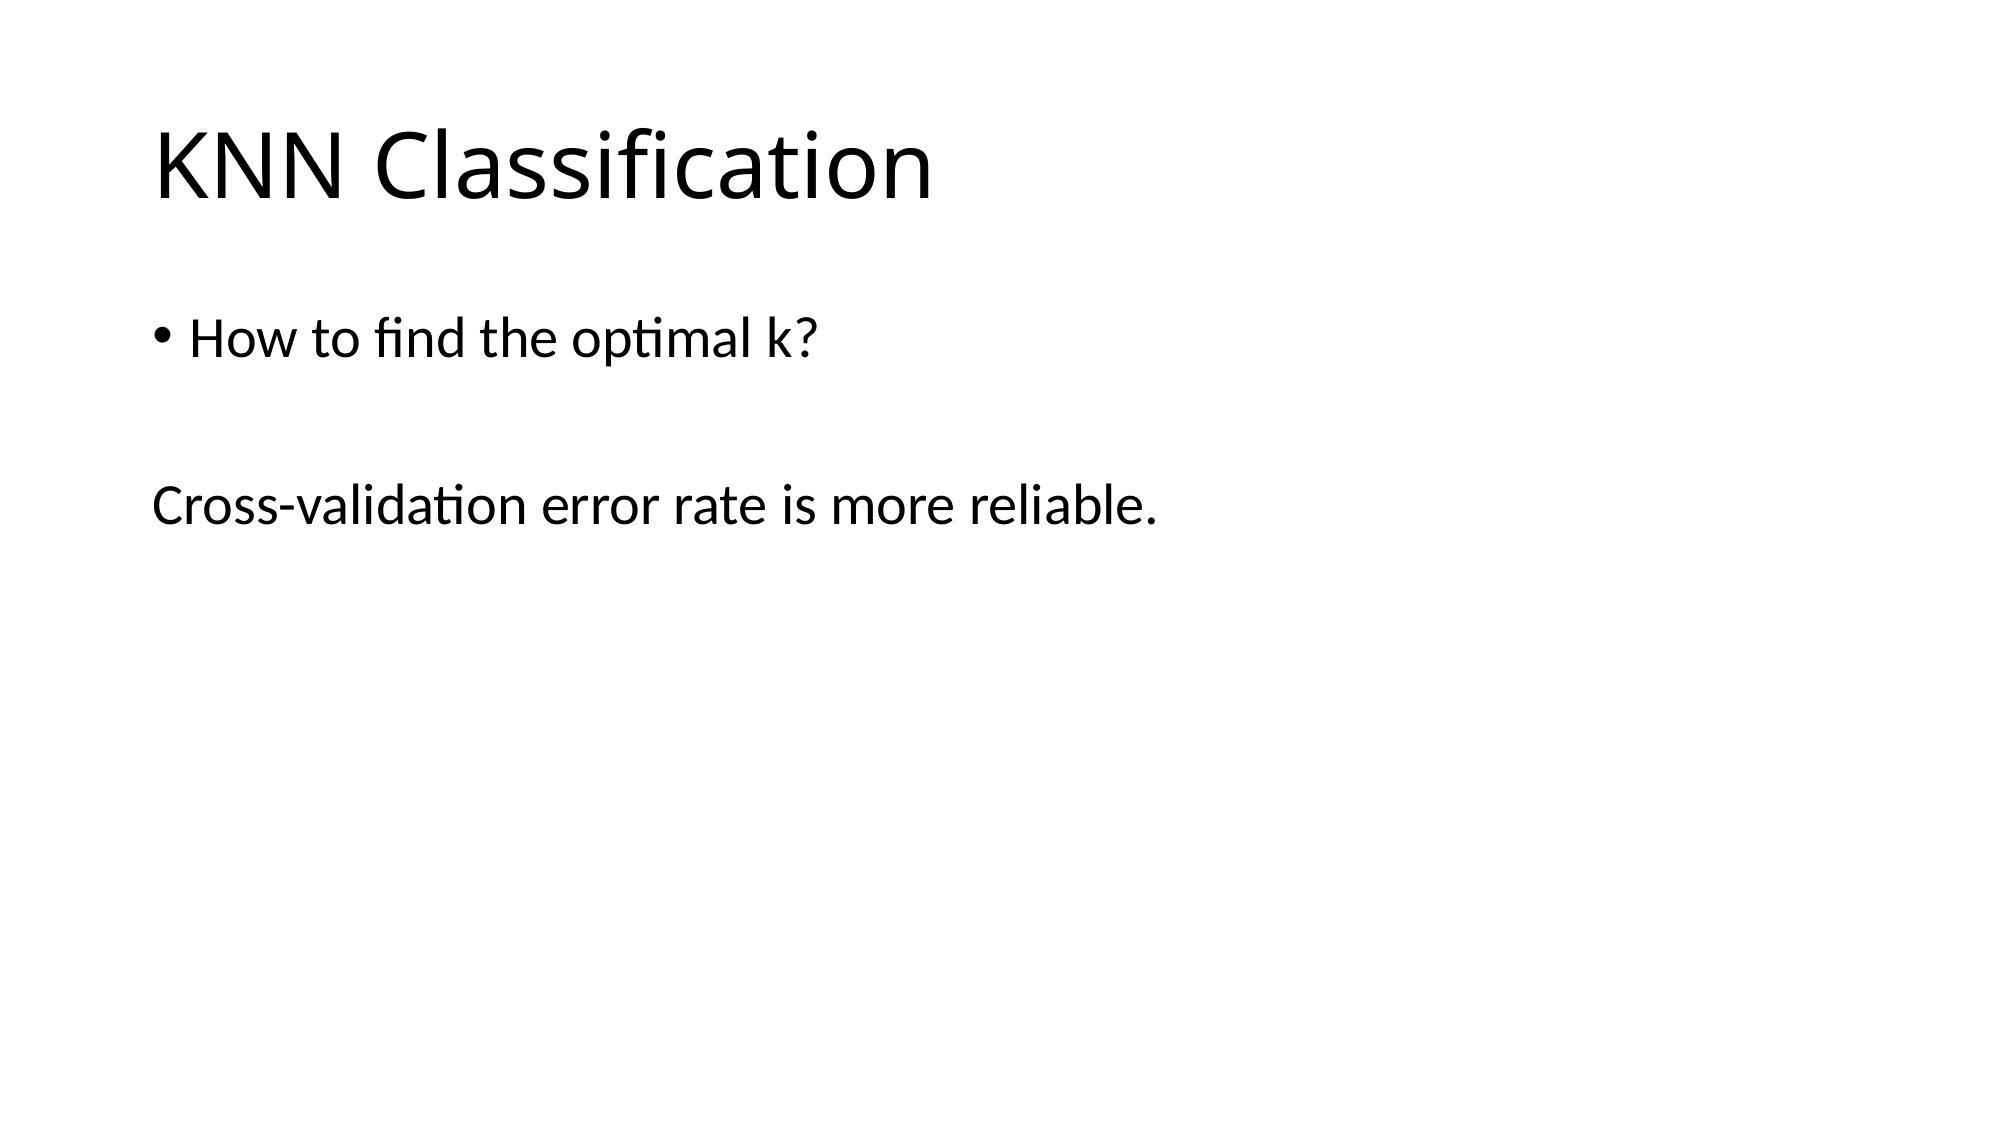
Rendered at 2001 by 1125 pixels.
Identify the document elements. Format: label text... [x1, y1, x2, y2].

title KNN Classification [137, 59, 1863, 278]
list How to find the optimal k? Cross-validation error rate is more reliable. [137, 299, 1863, 1014]
